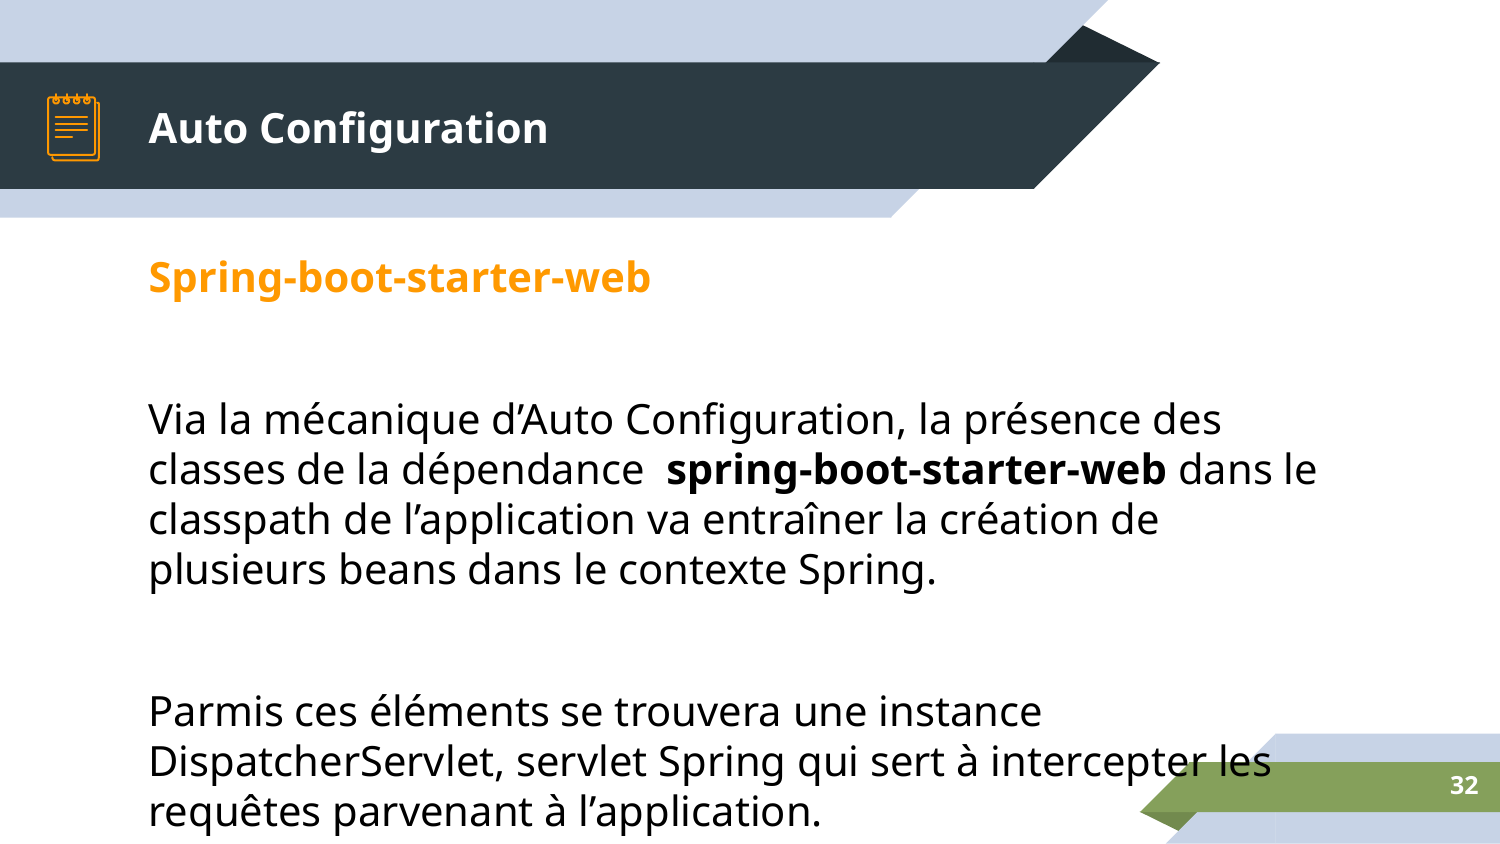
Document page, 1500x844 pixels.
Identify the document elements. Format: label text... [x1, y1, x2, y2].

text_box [47, 93, 100, 161]
slide_number ‹#› [1249, 760, 1494, 813]
title Auto Configuration [133, 64, 997, 190]
list Spring-boot-starter-web Via la mécanique d’Auto Configuration, la présence des classes de la dépendance spring-boot-starter-web dans le classpath de l’application va entraîner la création de plusieurs beans dans le contexte Spring. Parmis ces éléments se trouvera une instance DispatcherServlet, servlet Spring qui sert à intercepter les requêtes parvenant à l’application. [133, 236, 1355, 640]
